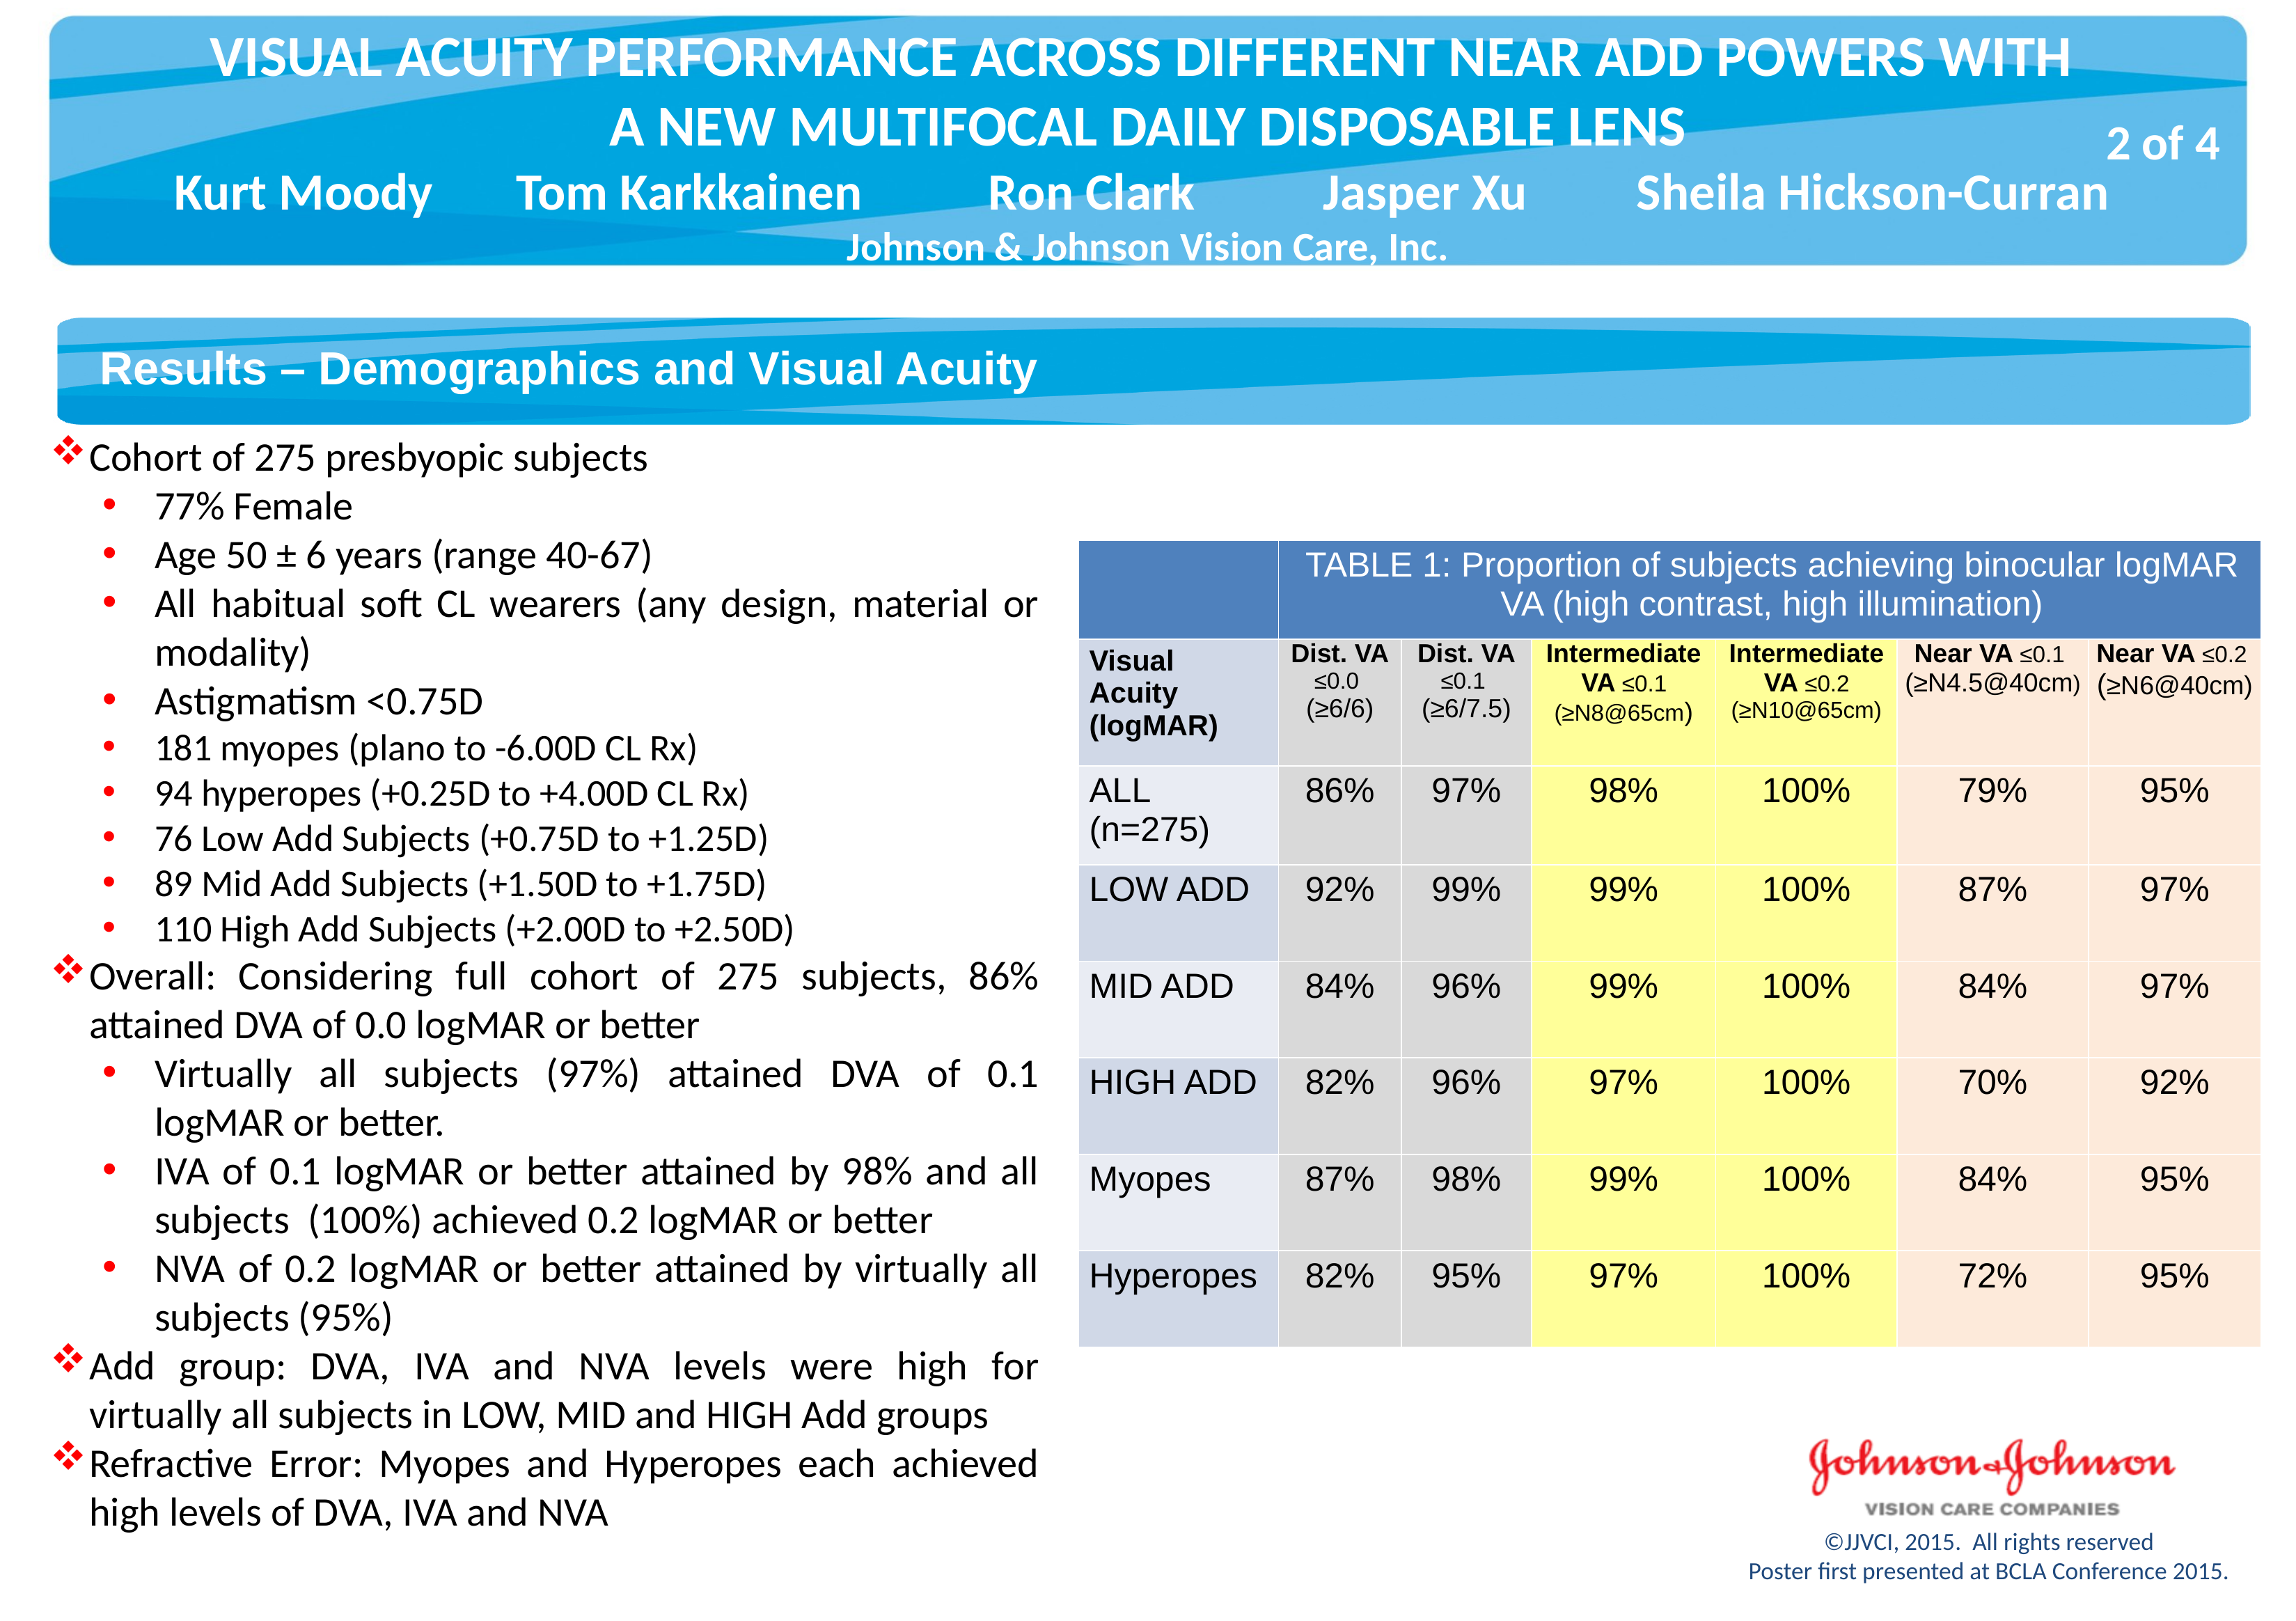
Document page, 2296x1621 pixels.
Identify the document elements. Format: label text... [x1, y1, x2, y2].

title VISUAL ACUITY PERFORMANCE ACROSS DIFFERENT NEAR ADD POWERS WITH A NEW MULTIFOCAL DAILY DISPOSABLE LENS Kurt Moody Tom Karkkainen Ron Clark Jasper Xu Sheila Hickson-Curran Johnson & Johnson Vision Care, Inc. [60, 18, 2236, 219]
table_cell 79% [1898, 767, 2088, 864]
table_cell Near VA ≤0.1 (≥N4.5@40cm) [1898, 640, 2088, 765]
table_cell 72% [1898, 1251, 2088, 1347]
table_cell 95% [2089, 767, 2260, 864]
table_cell 100% [1716, 866, 1896, 961]
table_cell 99% [1532, 962, 1715, 1057]
table_cell Dist. VA ≤0.1 (≥6/7.5) [1402, 640, 1531, 765]
table_cell Myopes [1079, 1155, 1278, 1250]
table_cell 98% [1402, 1155, 1531, 1250]
table_cell 95% [1402, 1251, 1531, 1347]
table_cell 99% [1402, 866, 1531, 961]
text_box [45, 313, 2258, 427]
table_cell 82% [1279, 1058, 1401, 1154]
table_cell 100% [1716, 1058, 1896, 1154]
table_cell ALL (n=275) [1079, 767, 1278, 864]
table_cell 100% [1716, 767, 1896, 864]
table_cell 82% [1279, 1251, 1401, 1347]
table_cell Intermediate VA ≤0.2 (≥N10@65cm) [1716, 640, 1896, 765]
table_cell 92% [1279, 866, 1401, 961]
table_cell Dist. VA ≤0.0 (≥6/6) [1279, 640, 1401, 765]
table_cell Visual Acuity (logMAR) [1079, 640, 1278, 765]
text_box 2 of 4 [2068, 109, 2258, 172]
table_cell 95% [2089, 1155, 2260, 1250]
table_cell 97% [1532, 1251, 1715, 1347]
table_cell 100% [1716, 962, 1896, 1057]
table_cell 100% [1716, 1251, 1896, 1347]
picture [38, 8, 2255, 271]
table_cell 97% [1402, 767, 1531, 864]
table_cell 98% [1532, 767, 1715, 864]
table_cell 86% [1279, 767, 1401, 864]
table_cell Near VA ≤0.2 (≥N6@40cm) [2089, 640, 2260, 765]
table_cell 70% [1898, 1058, 2088, 1154]
table_cell 84% [1279, 962, 1401, 1057]
table_cell 92% [2089, 1058, 2260, 1154]
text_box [1716, 1411, 2262, 1590]
table_header TABLE 1: Proportion of subjects achieving binocular logMAR VA (high contrast, high illumination) [1279, 541, 2260, 639]
table_cell Hyperopes [1079, 1251, 1278, 1347]
table_cell HIGH ADD [1079, 1058, 1278, 1154]
table_header [1079, 541, 1278, 639]
table_cell 84% [1898, 962, 2088, 1057]
table_cell 97% [2089, 962, 2260, 1057]
table_cell 84% [1898, 1155, 2088, 1250]
table_cell 97% [2089, 866, 2260, 961]
table_cell 96% [1402, 1058, 1531, 1154]
table_cell 99% [1532, 1155, 1715, 1250]
table_cell 100% [1716, 1155, 1896, 1250]
table_cell 99% [1532, 866, 1715, 961]
table_cell 95% [2089, 1251, 2260, 1347]
text_box Cohort of 275 presbyopic subjects 77% Female Age 50 ± 6 years (range 40-67) All habitual soft CL wearers (any design, material or modality) Astigmatism <0.75D 181 myopes (plano to -6.00D CL Rx) 94 hyperopes (+0.25D to +4.00D CL Rx) 76 Low Add Subjects (+0.75D to +1.25D) 89 Mid Add Subjects (+1.50D to +1.75D) 110 High Add Subjects (+2.00D to +2.50D) Overall: Considering full cohort of 275 subjects, 86% attained DVA of 0.0 logMAR or better Virtually all subjects (97%) attained DVA of 0.1 logMAR or better. IVA of 0.1 logMAR or better attained by 98% and all subjects (100%) achieved 0.2 logMAR or better NVA of 0.2 logMAR or better attained by virtually all subjects (95%) Add group: DVA, IVA and NVA levels were high for virtually all subjects in LOW, MID and HIGH Add groups Refractive Error: Myopes and Hyperopes each achieved high levels of DVA, IVA and NVA [46, 434, 1044, 1545]
table_cell LOW ADD [1079, 866, 1278, 961]
table_cell 87% [1279, 1155, 1401, 1250]
table_cell 87% [1898, 866, 2088, 961]
table_cell MID ADD [1079, 962, 1278, 1057]
table_cell Intermediate VA ≤0.1 (≥N8@65cm) [1532, 640, 1715, 765]
table_cell 97% [1532, 1058, 1715, 1154]
table_cell 96% [1402, 962, 1531, 1057]
